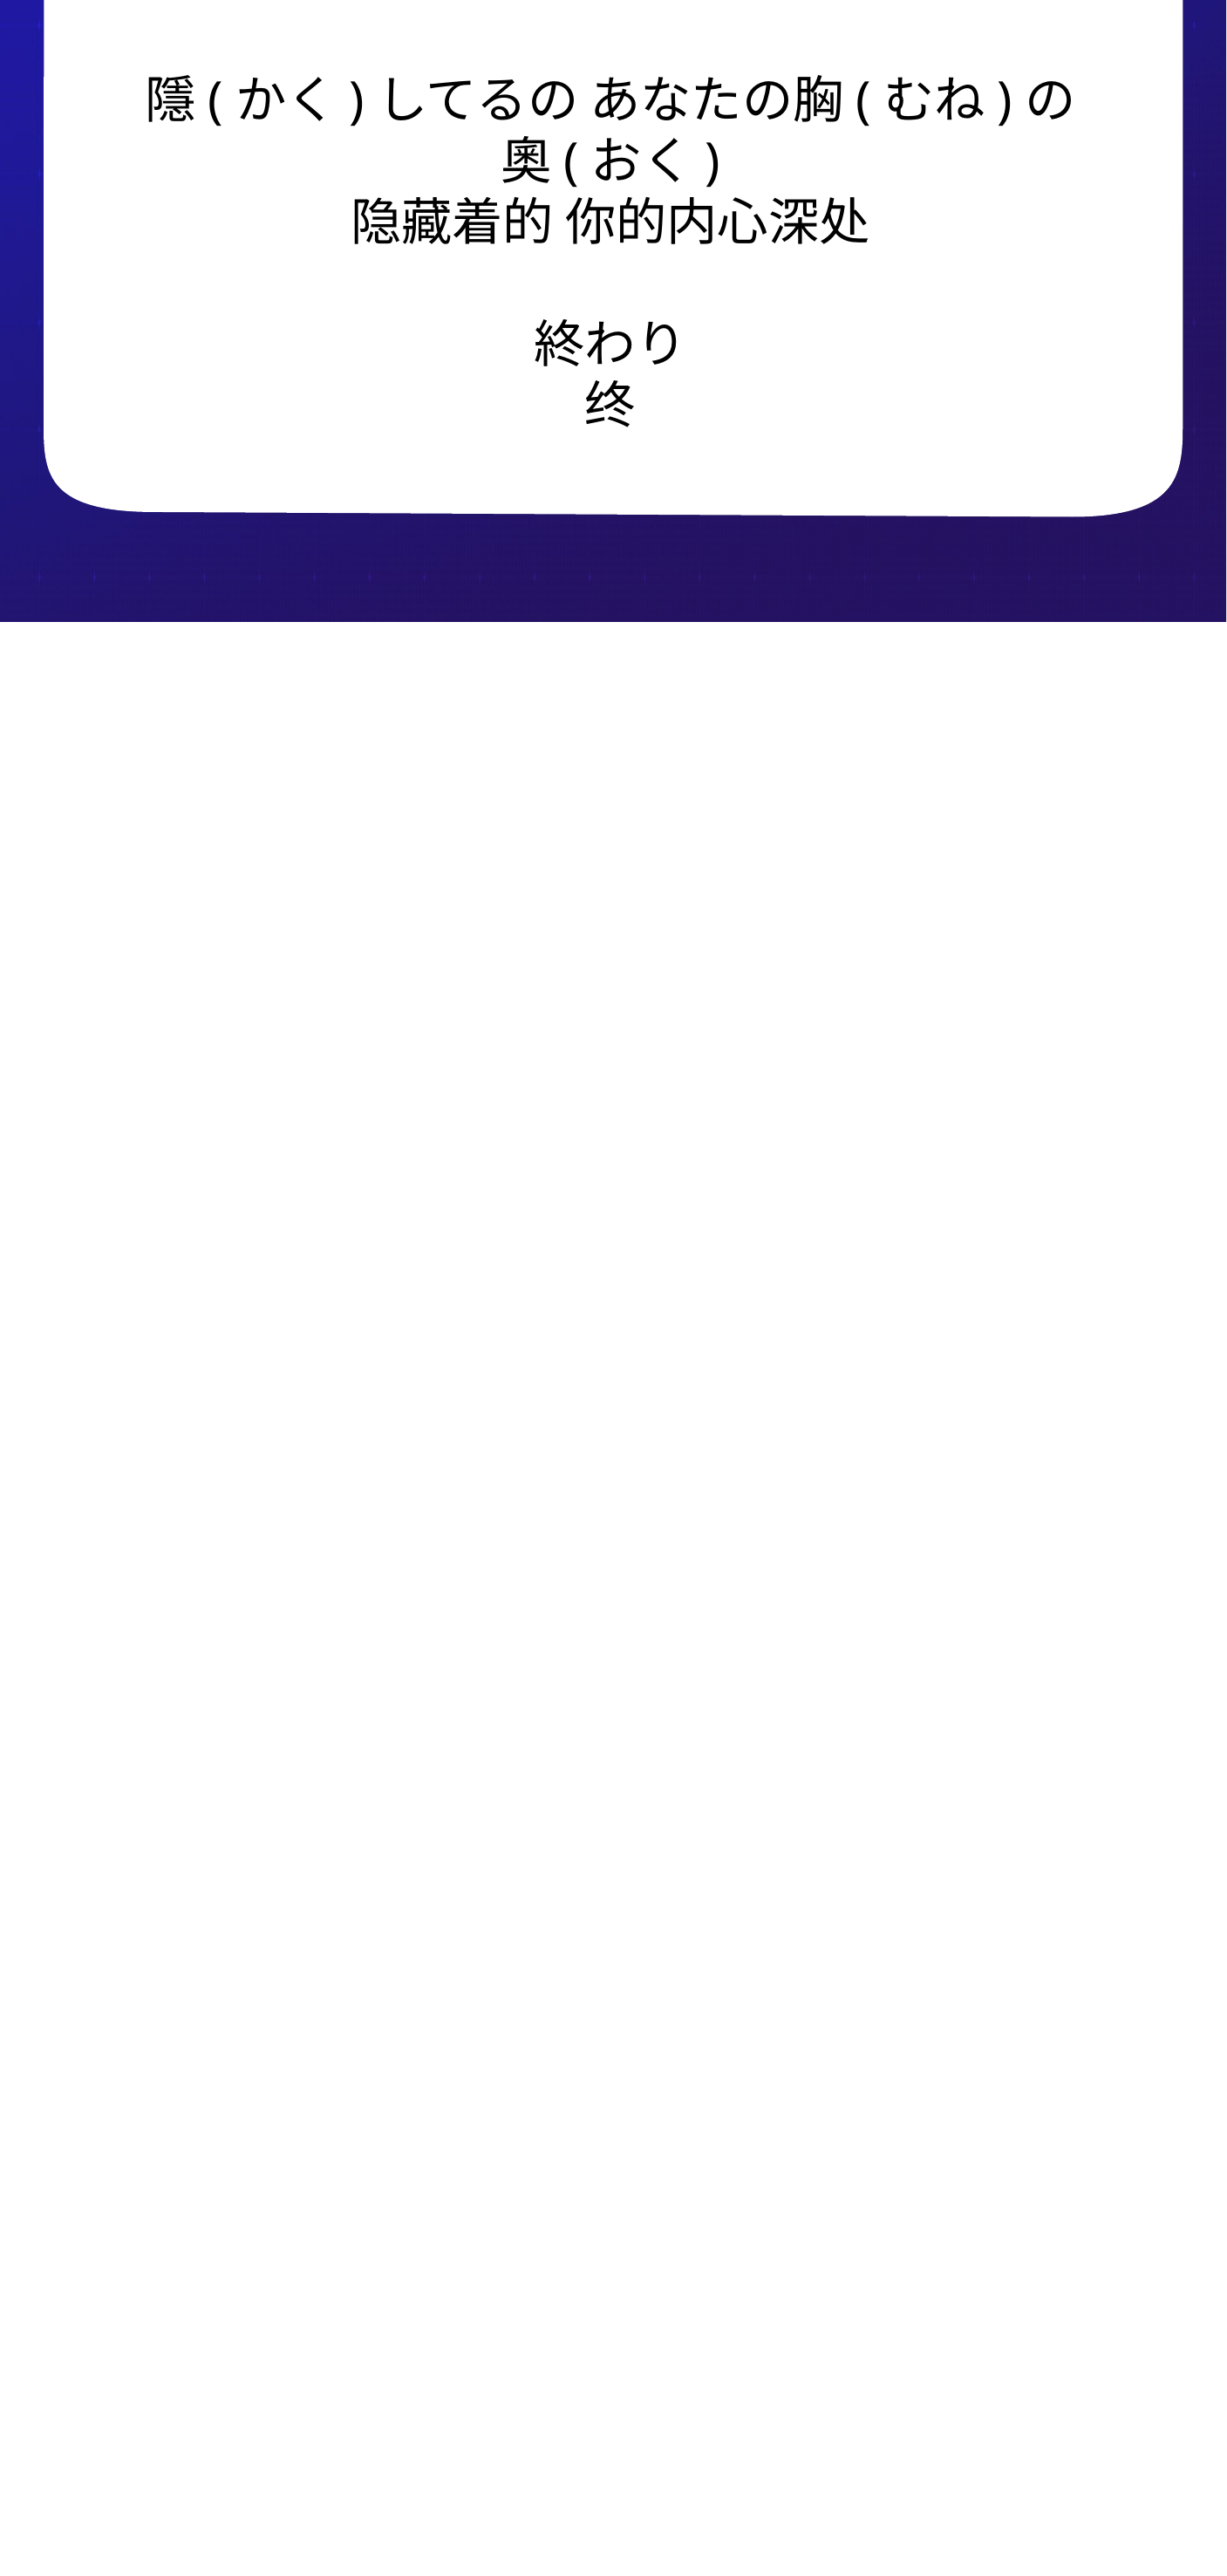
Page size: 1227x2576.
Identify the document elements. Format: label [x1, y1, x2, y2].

picture [0, 0, 1227, 622]
